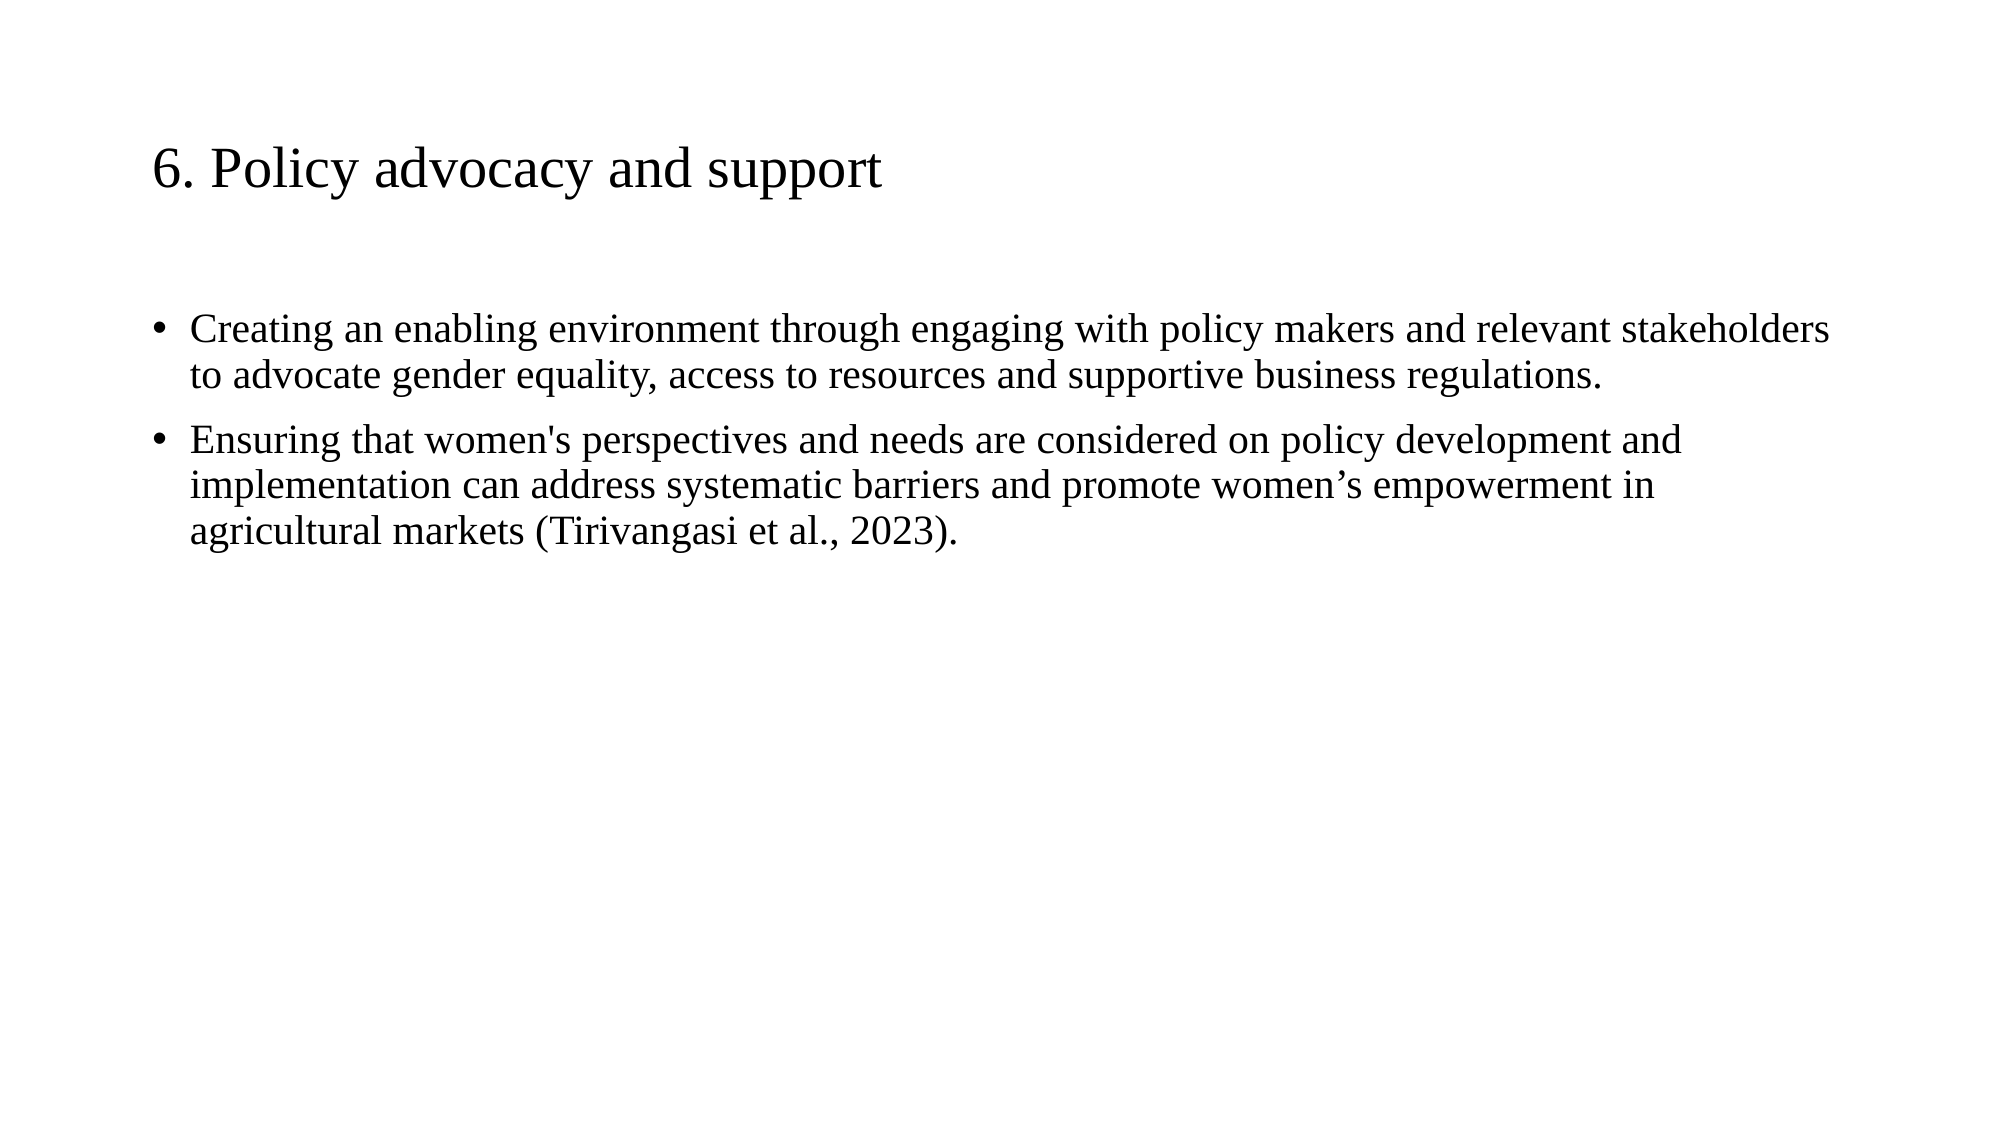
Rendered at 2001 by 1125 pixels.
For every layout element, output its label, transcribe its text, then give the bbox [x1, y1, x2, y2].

list Creating an enabling environment through engaging with policy makers and relevant stakeholders to advocate gender equality, access to resources and supportive business regulations. Ensuring that women's perspectives and needs are considered on policy development and implementation can address systematic barriers and promote women’s empowerment in agricultural markets (Tirivangasi et al., 2023). [137, 299, 1863, 1014]
title 6. Policy advocacy and support [137, 59, 1863, 278]
